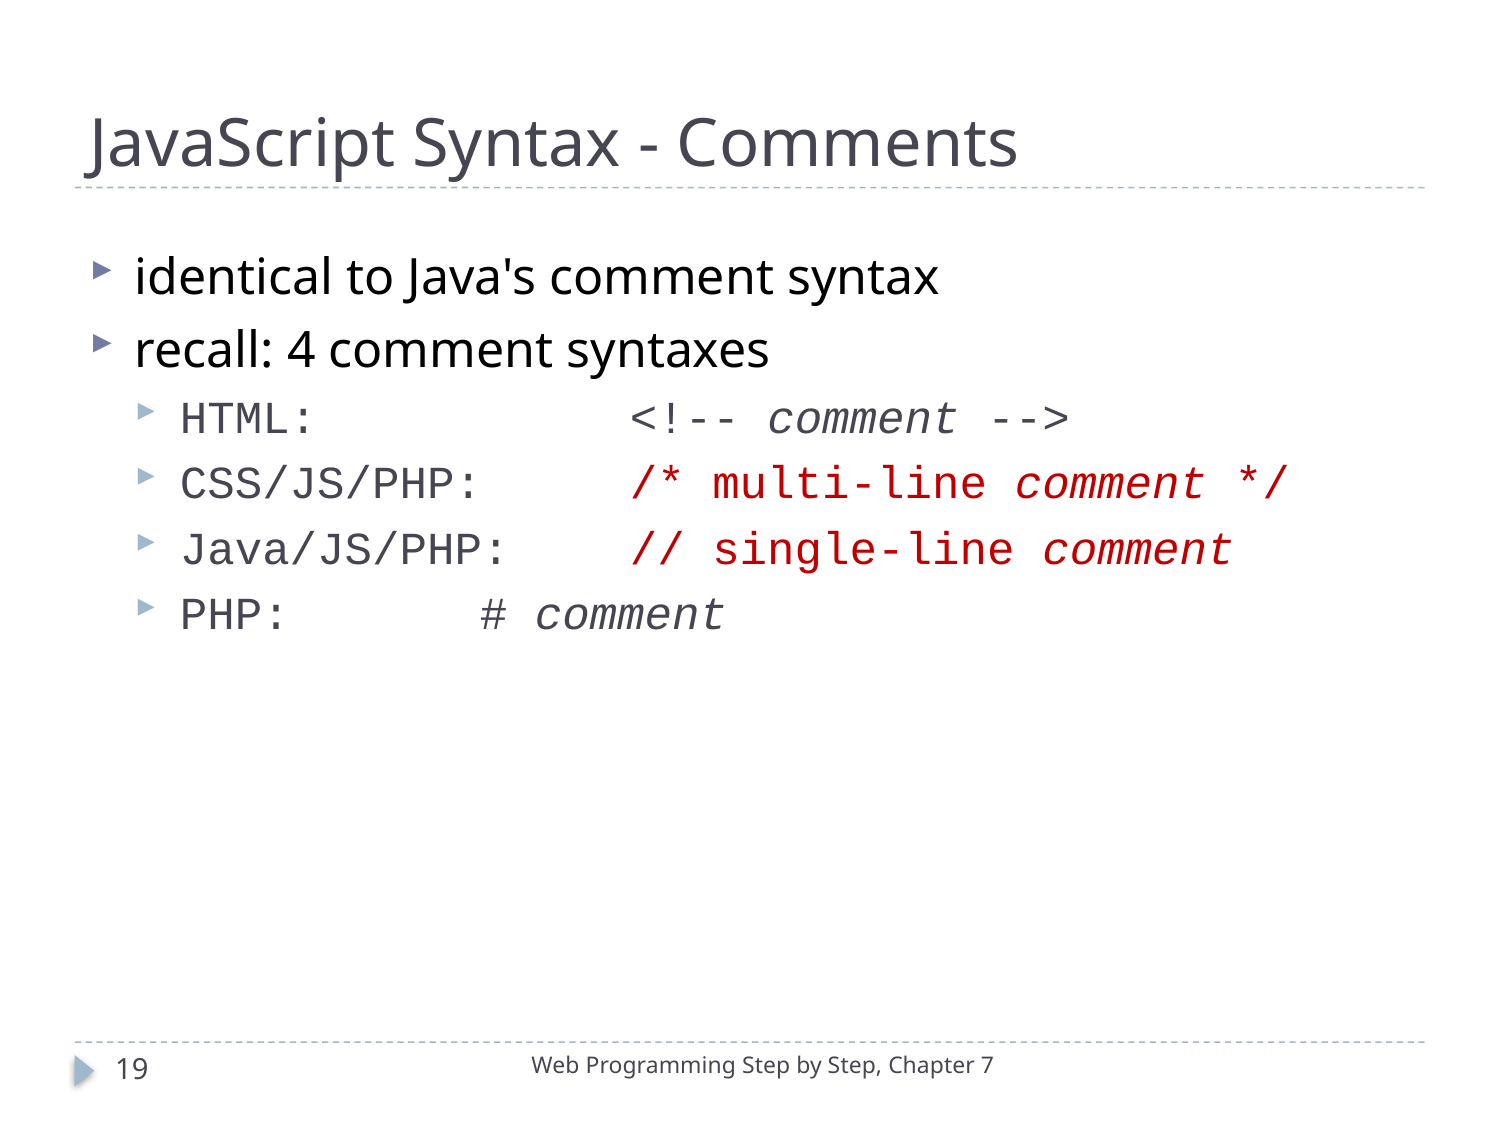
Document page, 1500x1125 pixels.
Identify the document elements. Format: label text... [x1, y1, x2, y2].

title JavaScript Syntax - Comments [75, 24, 1425, 188]
list identical to Java's comment syntax recall: 4 comment syntaxes HTML: <!-- comment --> CSS/JS/PHP: /* multi-line comment */ Java/JS/PHP: // single-line comment PHP: # comment [75, 237, 1425, 713]
slide_number 19 [100, 1042, 426, 1103]
footer Web Programming Step by Step, Chapter 7 [475, 1042, 1051, 1103]
